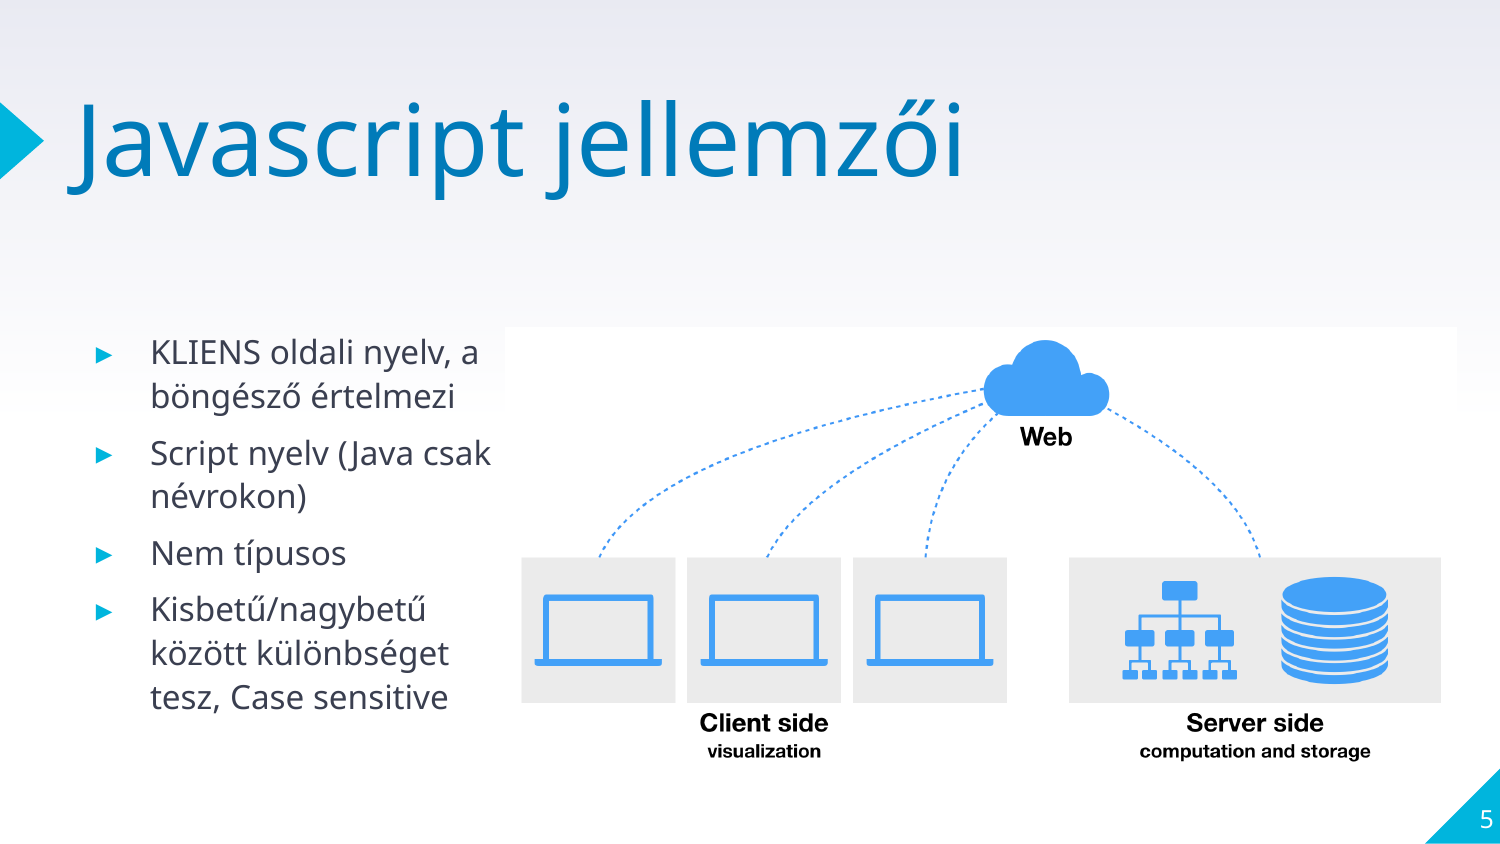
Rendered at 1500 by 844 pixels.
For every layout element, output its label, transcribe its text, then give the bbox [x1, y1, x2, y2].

slide_number 5 [1418, 760, 1494, 838]
title Javascript jellemzői [75, 99, 1457, 277]
picture [505, 327, 1457, 775]
list KLIENS oldali nyelv, a böngésző értelmezi Script nyelv (Java csak névrokon) Nem típusos Kisbetű/nagybetű között különbséget tesz, Case sensitive [75, 327, 496, 767]
